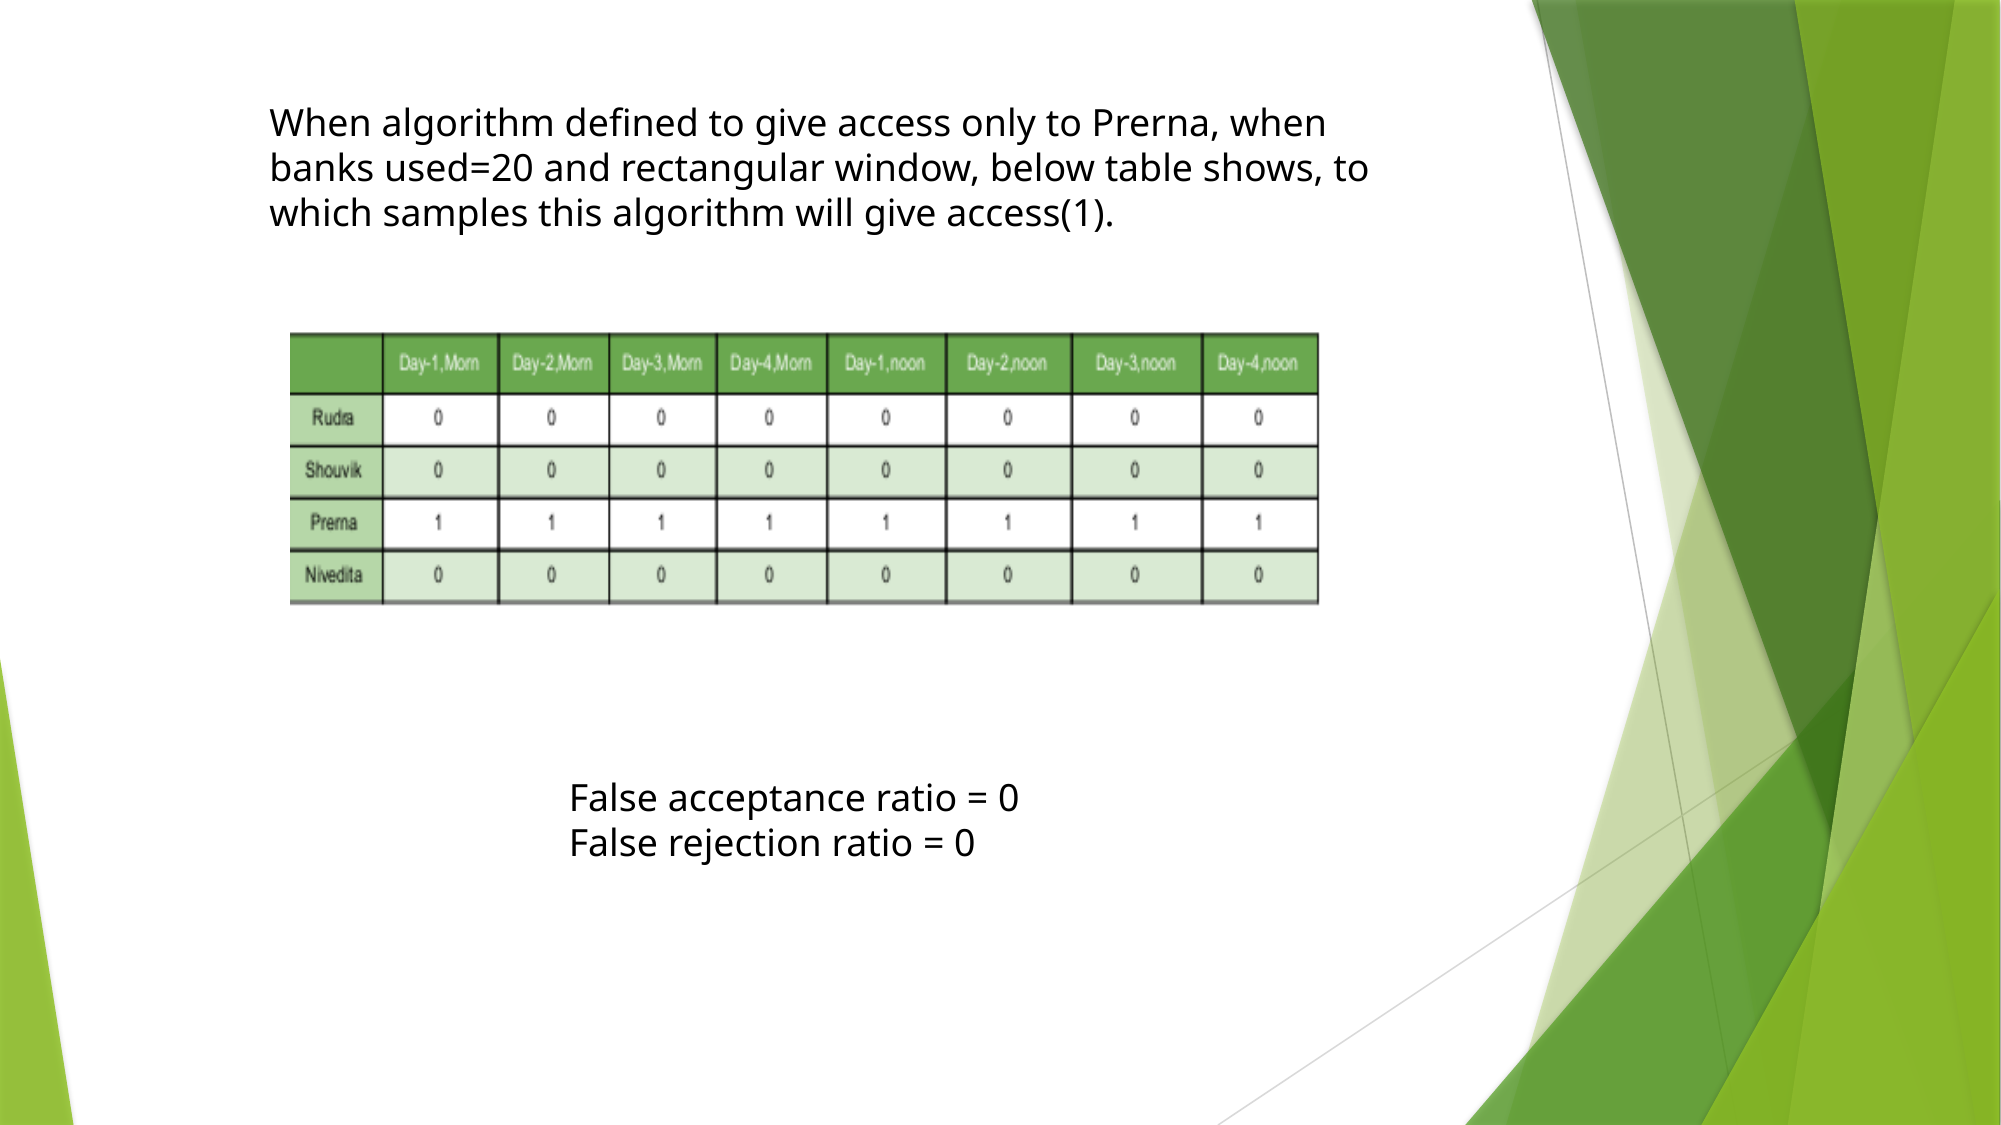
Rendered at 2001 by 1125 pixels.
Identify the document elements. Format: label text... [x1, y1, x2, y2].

picture [289, 331, 1322, 609]
text_box When algorithm defined to give access only to Prerna, when banks used=20 and rectangular window, below table shows, to which samples this algorithm will give access(1). [254, 91, 1392, 242]
text_box False acceptance ratio = 0 False rejection ratio = 0 [553, 766, 1089, 872]
